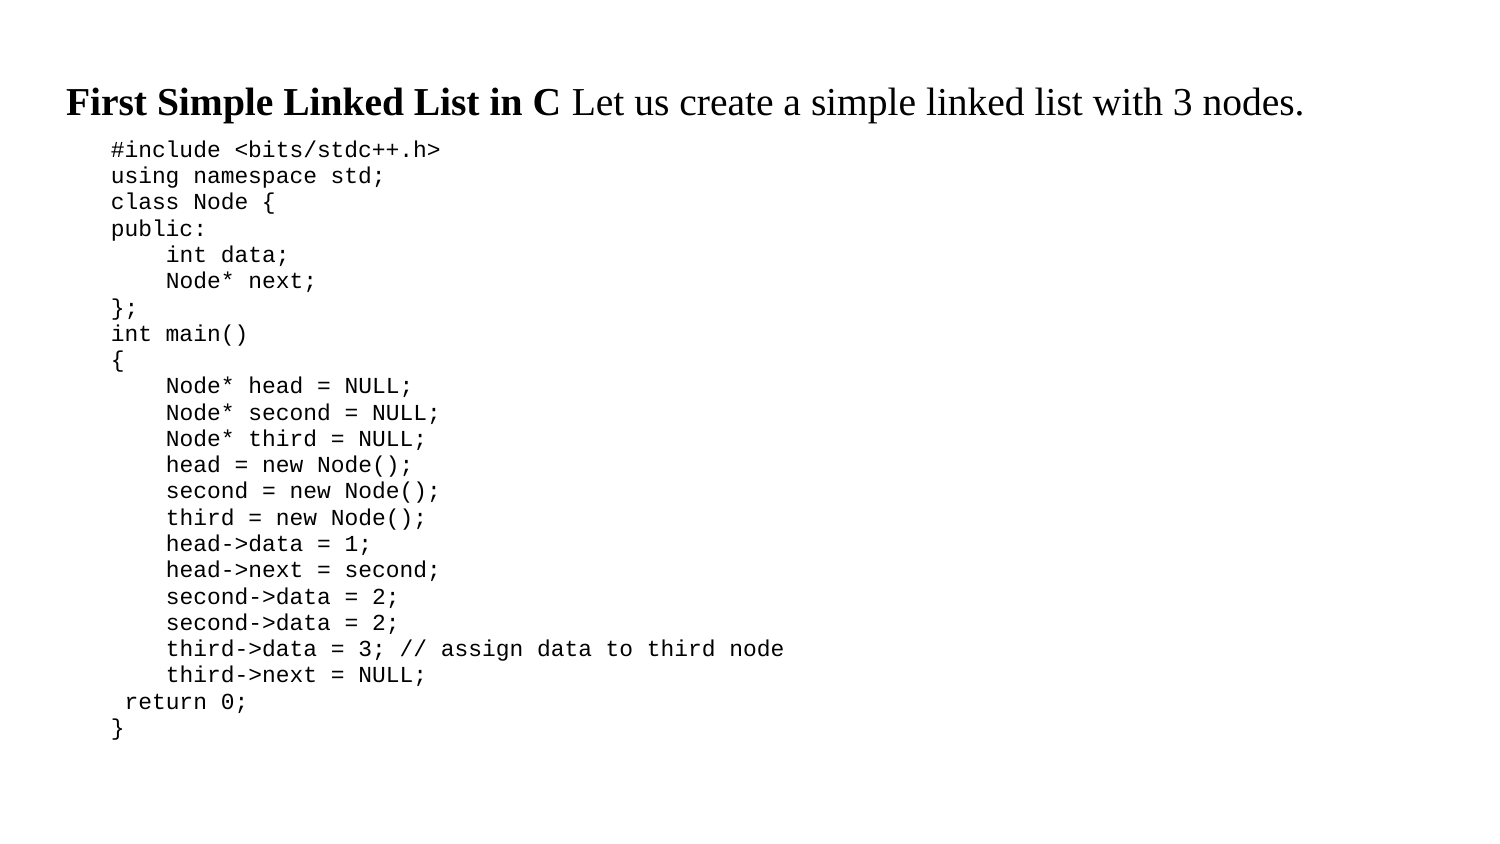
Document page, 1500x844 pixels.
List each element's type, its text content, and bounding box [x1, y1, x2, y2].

title First Simple Linked List in C Let us create a simple linked list with 3 nodes. [51, 27, 1449, 122]
table_header #include <bits/stdc++.h> using namespace std; class Node { public: int data; Node* next; }; int main() { Node* head = NULL; Node* second = NULL; Node* third = NULL; head = new Node(); second = new Node(); third = new Node(); head->data = 1; head->next = second; second->data = 2; second->data = 2; third->data = 3; // assign data to third node third->next = NULL; return 0; } [96, 92, 1323, 815]
